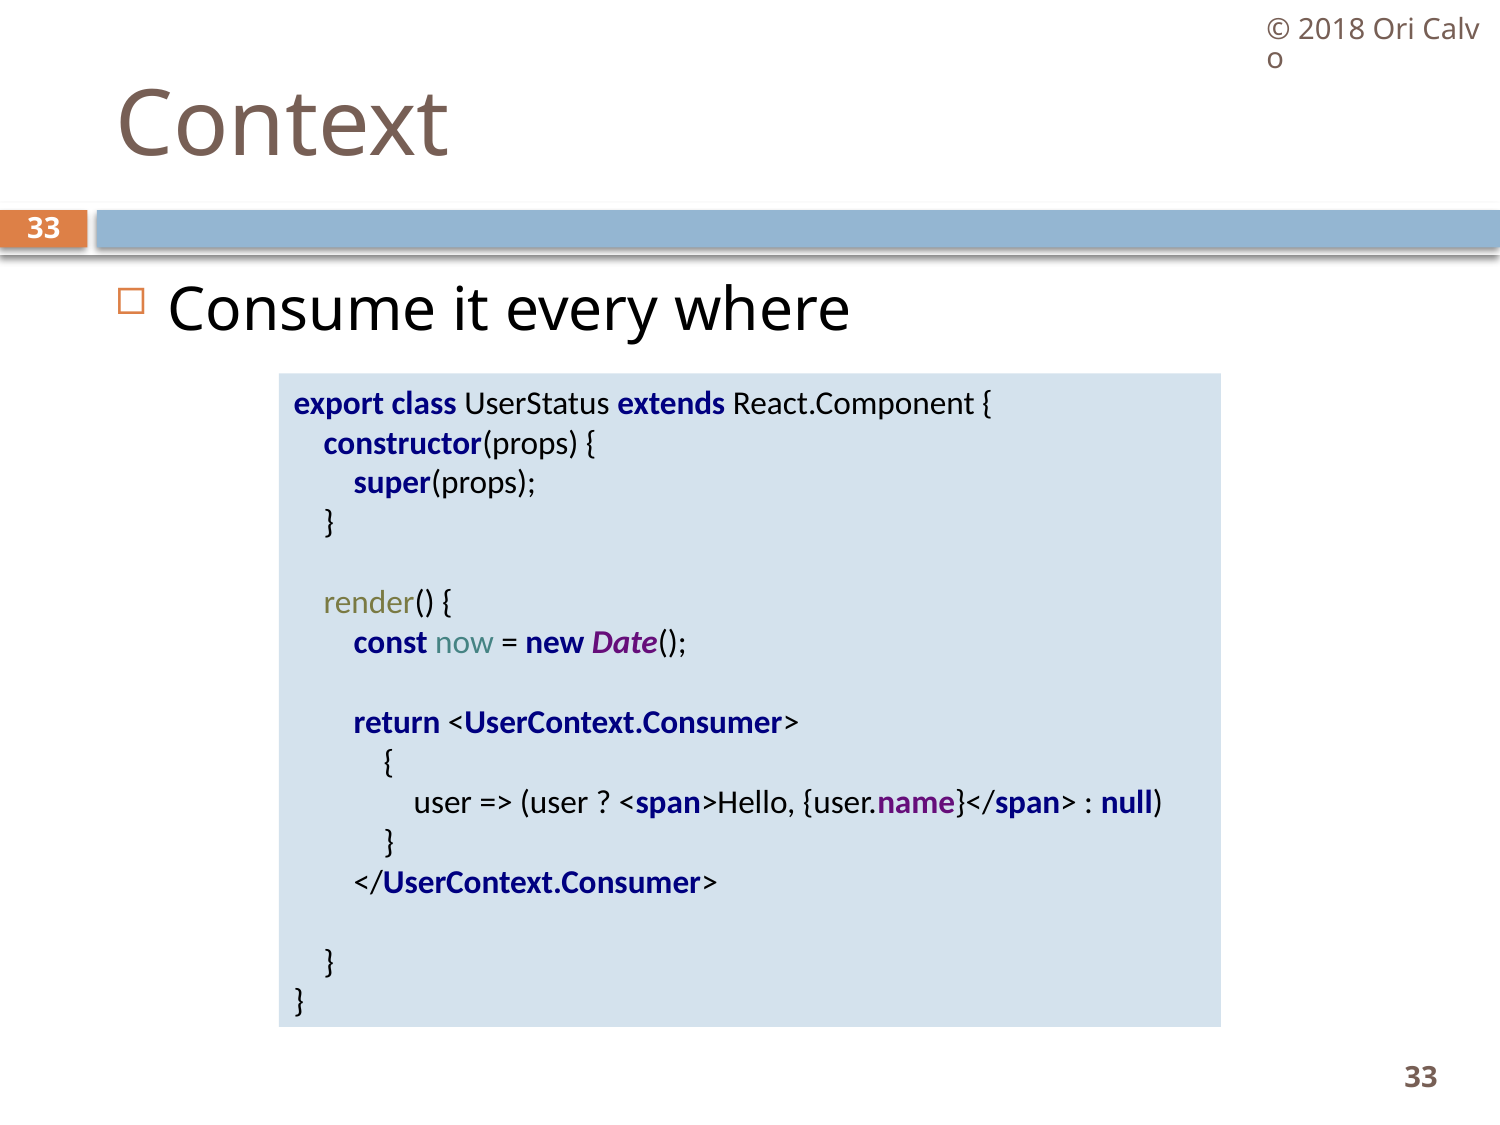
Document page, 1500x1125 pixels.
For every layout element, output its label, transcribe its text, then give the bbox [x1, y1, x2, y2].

footer © 2018 Ori Calvo [1251, 0, 1500, 60]
title Context [100, 37, 1438, 200]
slide_number 33 [0, 208, 88, 249]
text_box export class UserStatus extends React.Component { constructor(props) { super(props); } render() { const now = new Date(); return <UserContext.Consumer> { user => (user ? <span>Hello, {user.name}</span> : null) } </UserContext.Consumer> } } [278, 373, 1221, 1027]
list Consume it every where [100, 262, 1438, 1000]
